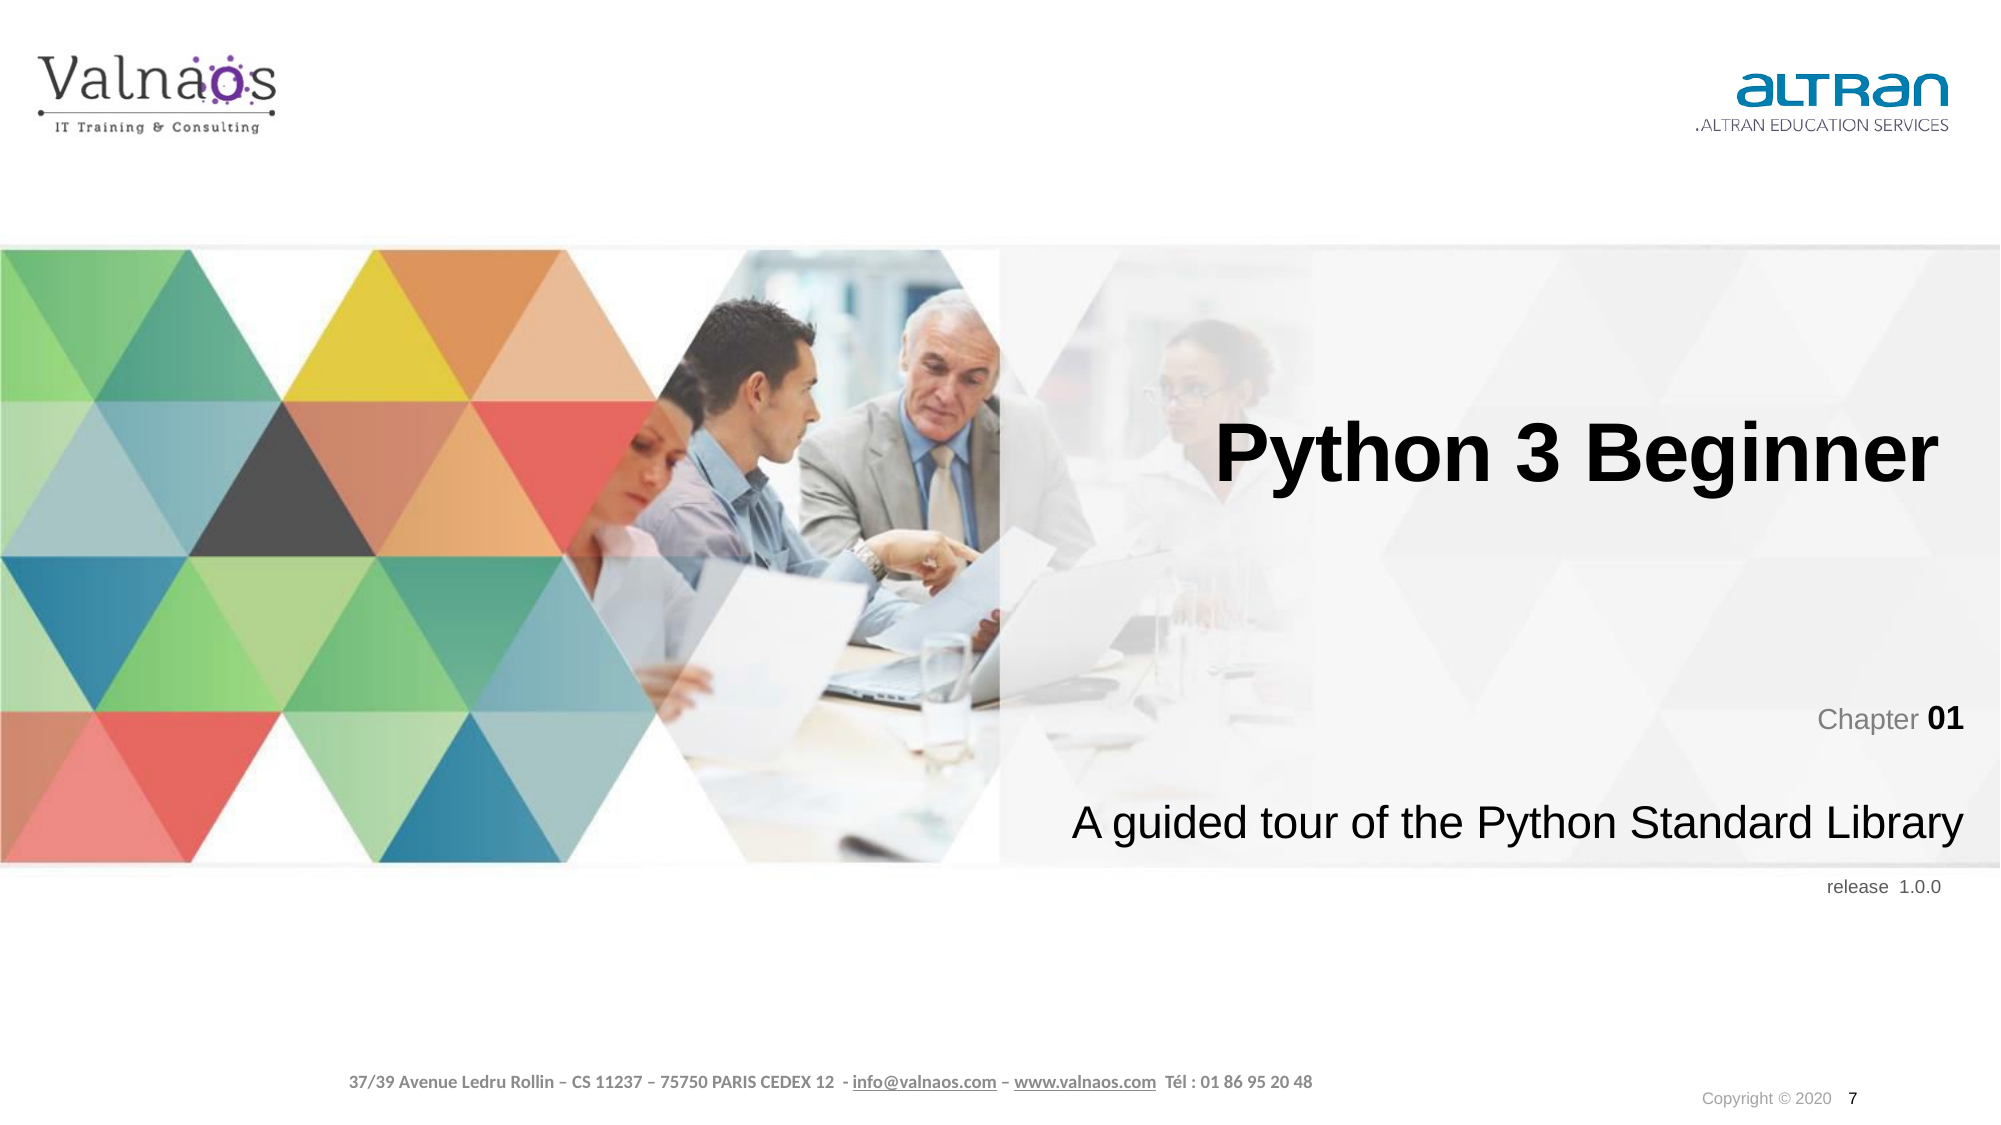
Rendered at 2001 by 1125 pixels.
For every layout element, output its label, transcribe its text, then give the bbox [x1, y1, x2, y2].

text_box [0, 0, 2000, 1125]
picture [1663, 41, 1980, 163]
text_box Chapter 01 A guided tour of the Python Standard Library [1025, 679, 1965, 848]
slide_number Copyright © 2020 7 [1700, 1087, 1959, 1108]
text_box Python 3 Beginner [1212, 402, 1964, 499]
text_box release 1.0.0 [1824, 875, 1964, 898]
text_box 37/39 Avenue Ledru Rollin – CS 11237 – 75750 PARIS CEDEX 12 - info@valnaos.com – www.valnaos.com Tél : 01 86 95 20 48 [337, 1056, 1339, 1106]
picture [0, 24, 316, 167]
